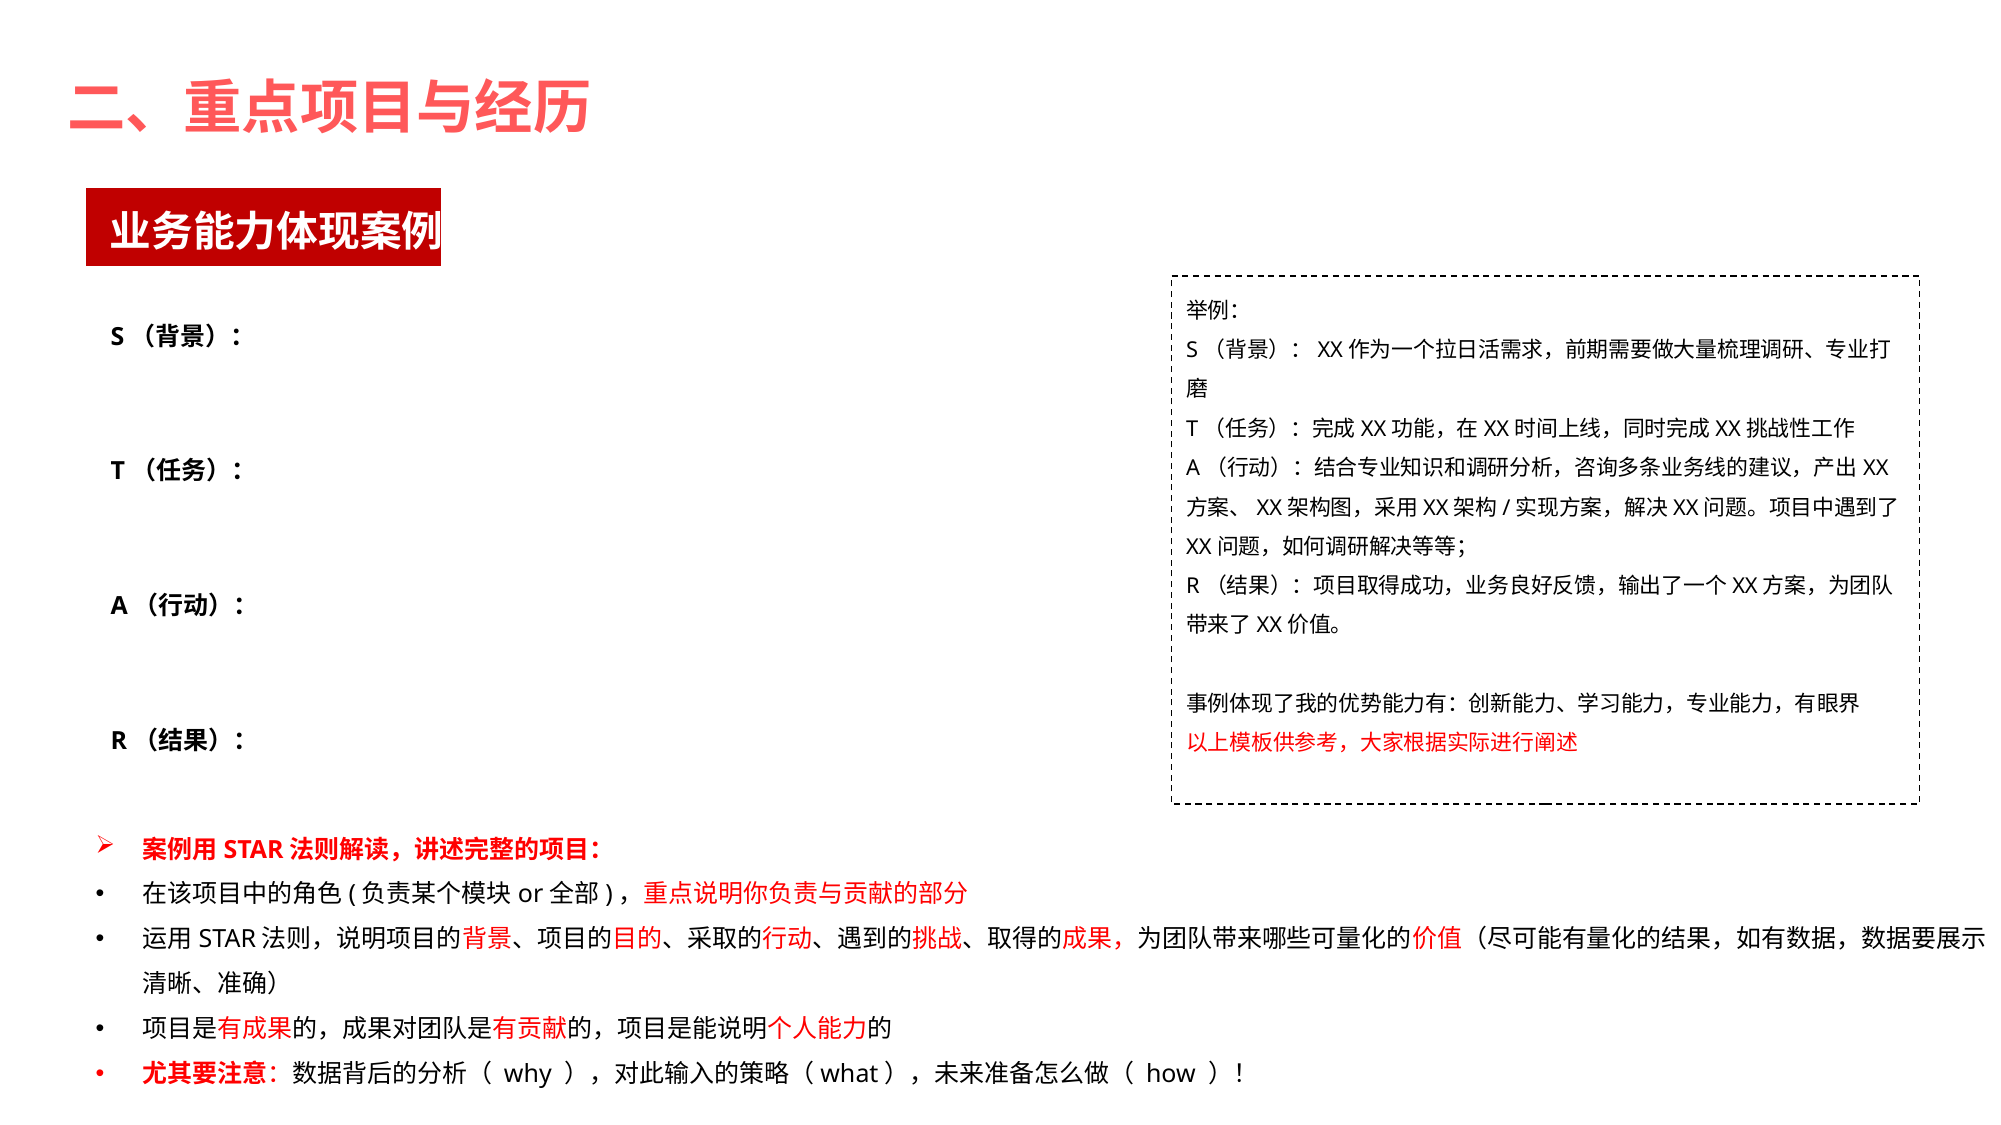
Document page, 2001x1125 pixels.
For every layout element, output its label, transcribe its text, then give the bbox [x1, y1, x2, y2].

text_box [80, 183, 536, 271]
list 二、重点项目与经历 [52, 70, 1696, 208]
text_box 举例： S（背景）：XX作为一个拉日活需求，前期需要做大量梳理调研、专业打磨 T（任务）：完成XX功能，在XX时间上线，同时完成XX挑战性工作 A（行动）：结合专业知识和调研分析，咨询多条业务线的建议，产出XX方案、XX架构图，采用XX架构/实现方案，解决XX问题。项目中遇到了XX问题，如何调研解决等等； R（结果）：项目取得成功，业务良好反馈，输出了一个XX方案，为团队带来了XX价值。 事例体现了我的优势能力有：创新能力、学习能力，专业能力，有眼界 以上模板供参考，大家根据实际进行阐述 [1171, 275, 1920, 805]
text_box S（背景）： T（任务）： A（行动）： R（结果）： [95, 297, 1171, 747]
text_box 案例用STAR法则解读，讲述完整的项目： 在该项目中的角色(负责某个模块or全部)，重点说明你负责与贡献的部分 运用STAR法则，说明项目的背景、项目的目的、采取的行动、遇到的挑战、取得的成果，为团队带来哪些可量化的价值（尽可能有量化的结果，如有数据，数据要展示清晰、准确） 项目是有成果的，成果对团队是有贡献的，项目是能说明个人能力的 尤其要注意：数据背后的分析（ why ），对此输入的策略（what），未来准备怎么做（ how ）！ [80, 780, 2000, 1095]
